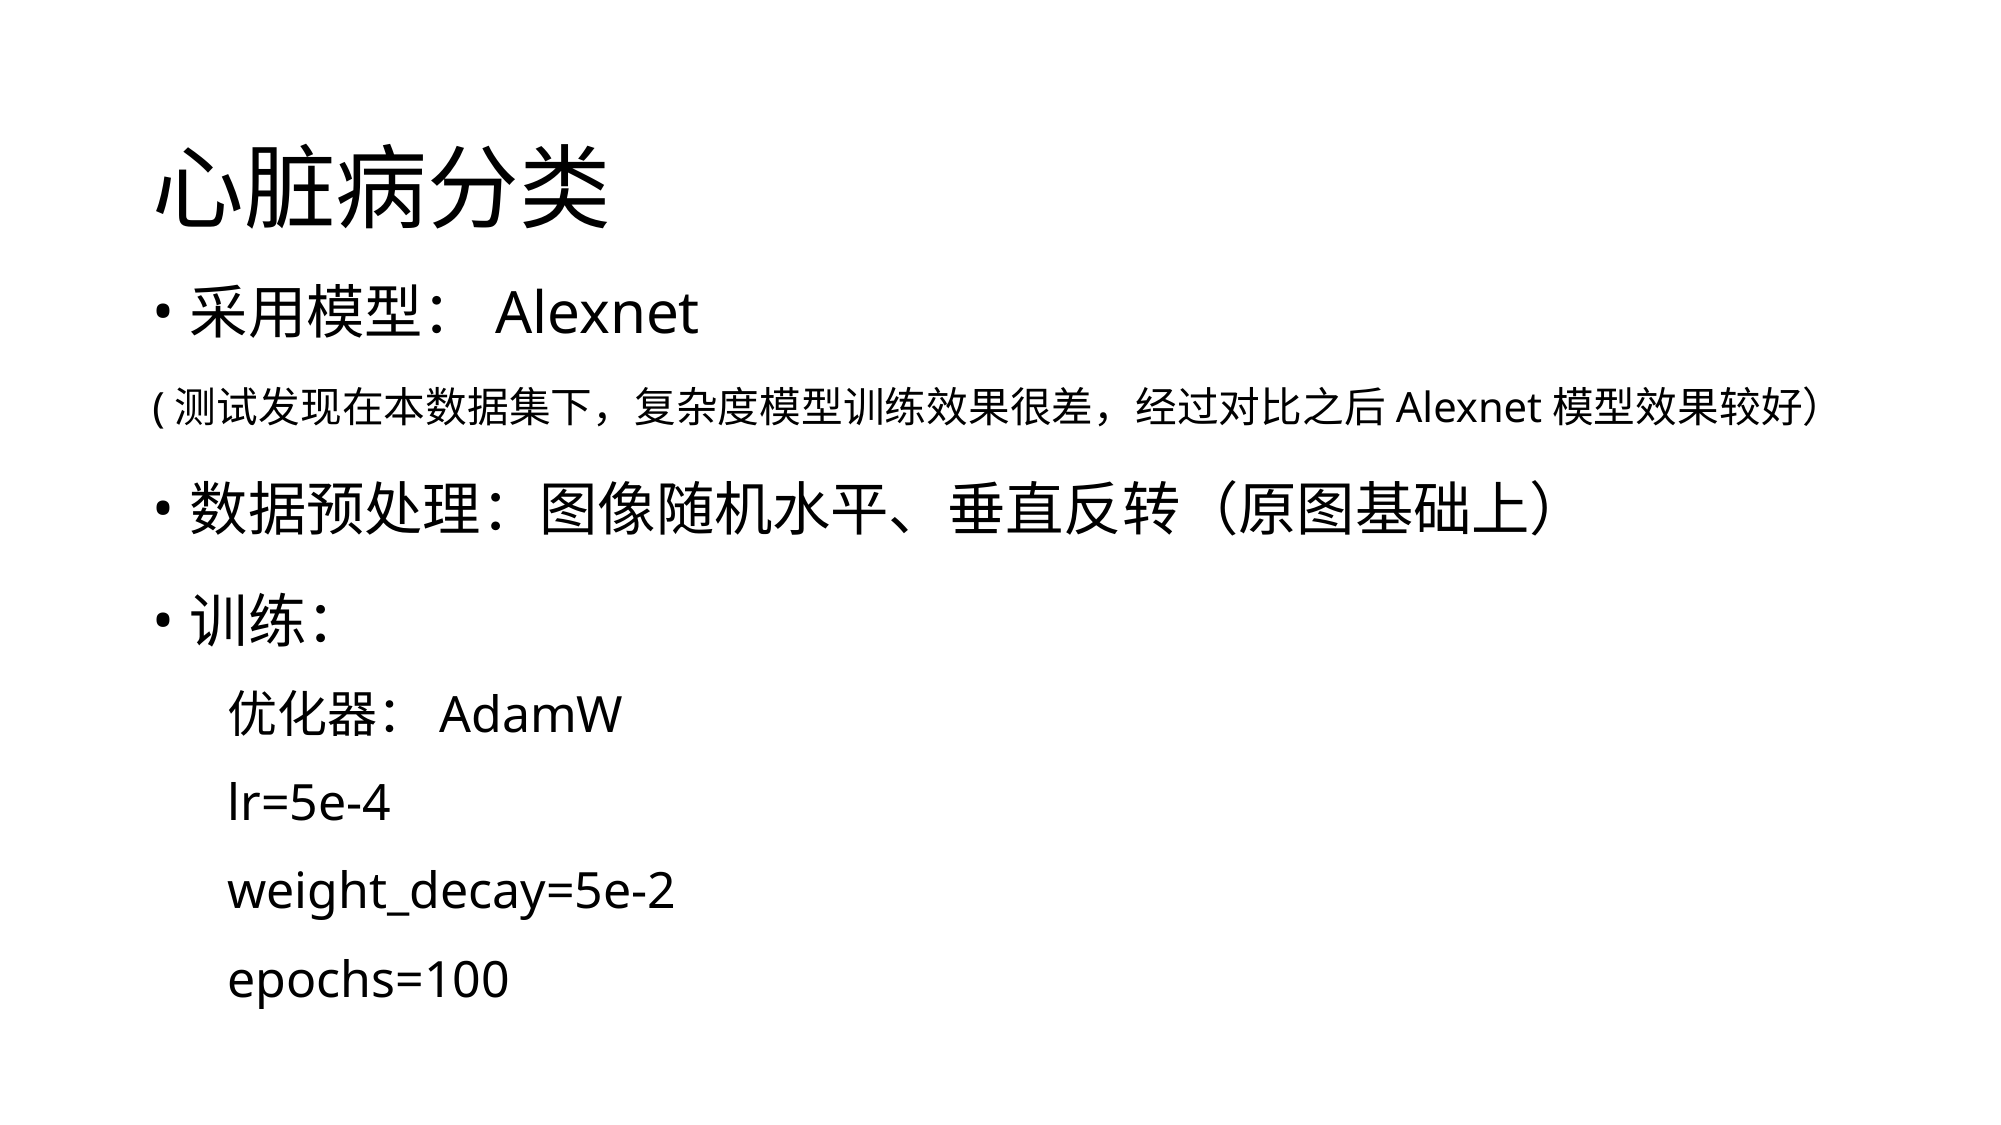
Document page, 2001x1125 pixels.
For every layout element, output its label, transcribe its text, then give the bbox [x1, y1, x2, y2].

list 采用模型：Alexnet (测试发现在本数据集下，复杂度模型训练效果很差，经过对比之后Alexnet模型效果较好） 数据预处理：图像随机水平、垂直反转（原图基础上） 训练： 优化器：AdamW lr=5e-4 weight_decay=5e-2 epochs=100 [137, 246, 1863, 1092]
title 心脏病分类 [137, 59, 1863, 246]
